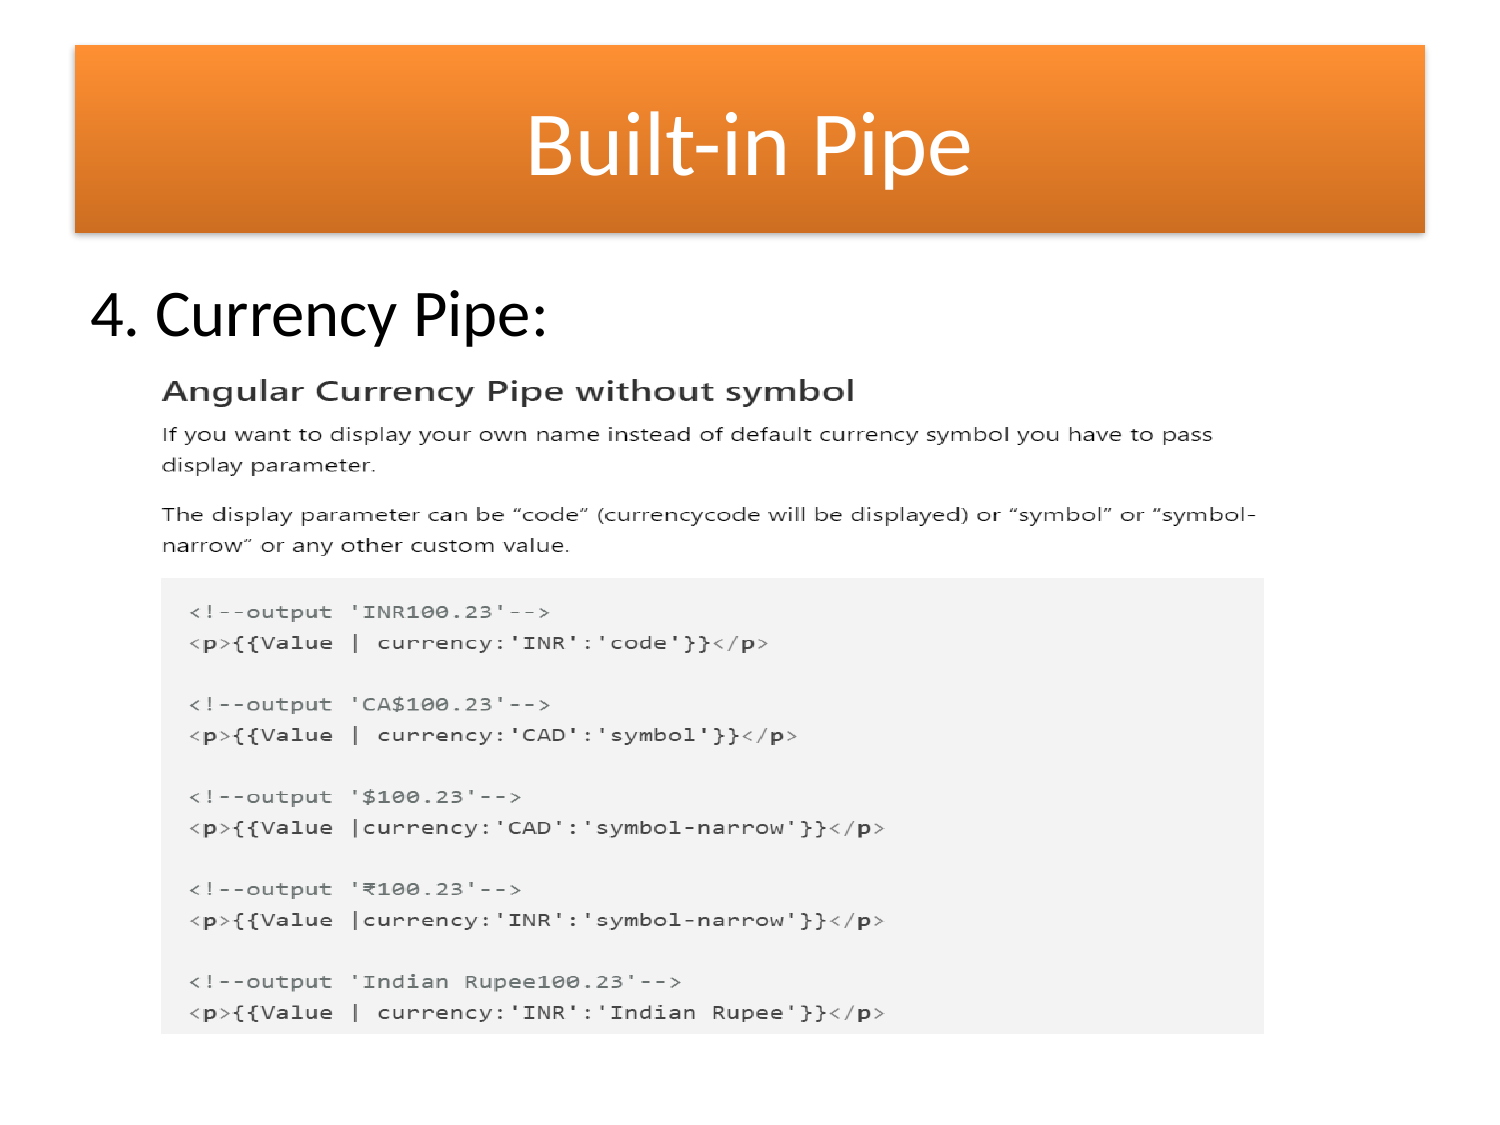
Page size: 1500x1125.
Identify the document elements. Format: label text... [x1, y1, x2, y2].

picture [147, 373, 1270, 1034]
title Built-in Pipe [75, 45, 1425, 233]
list 4. Currency Pipe: [75, 262, 1425, 398]
